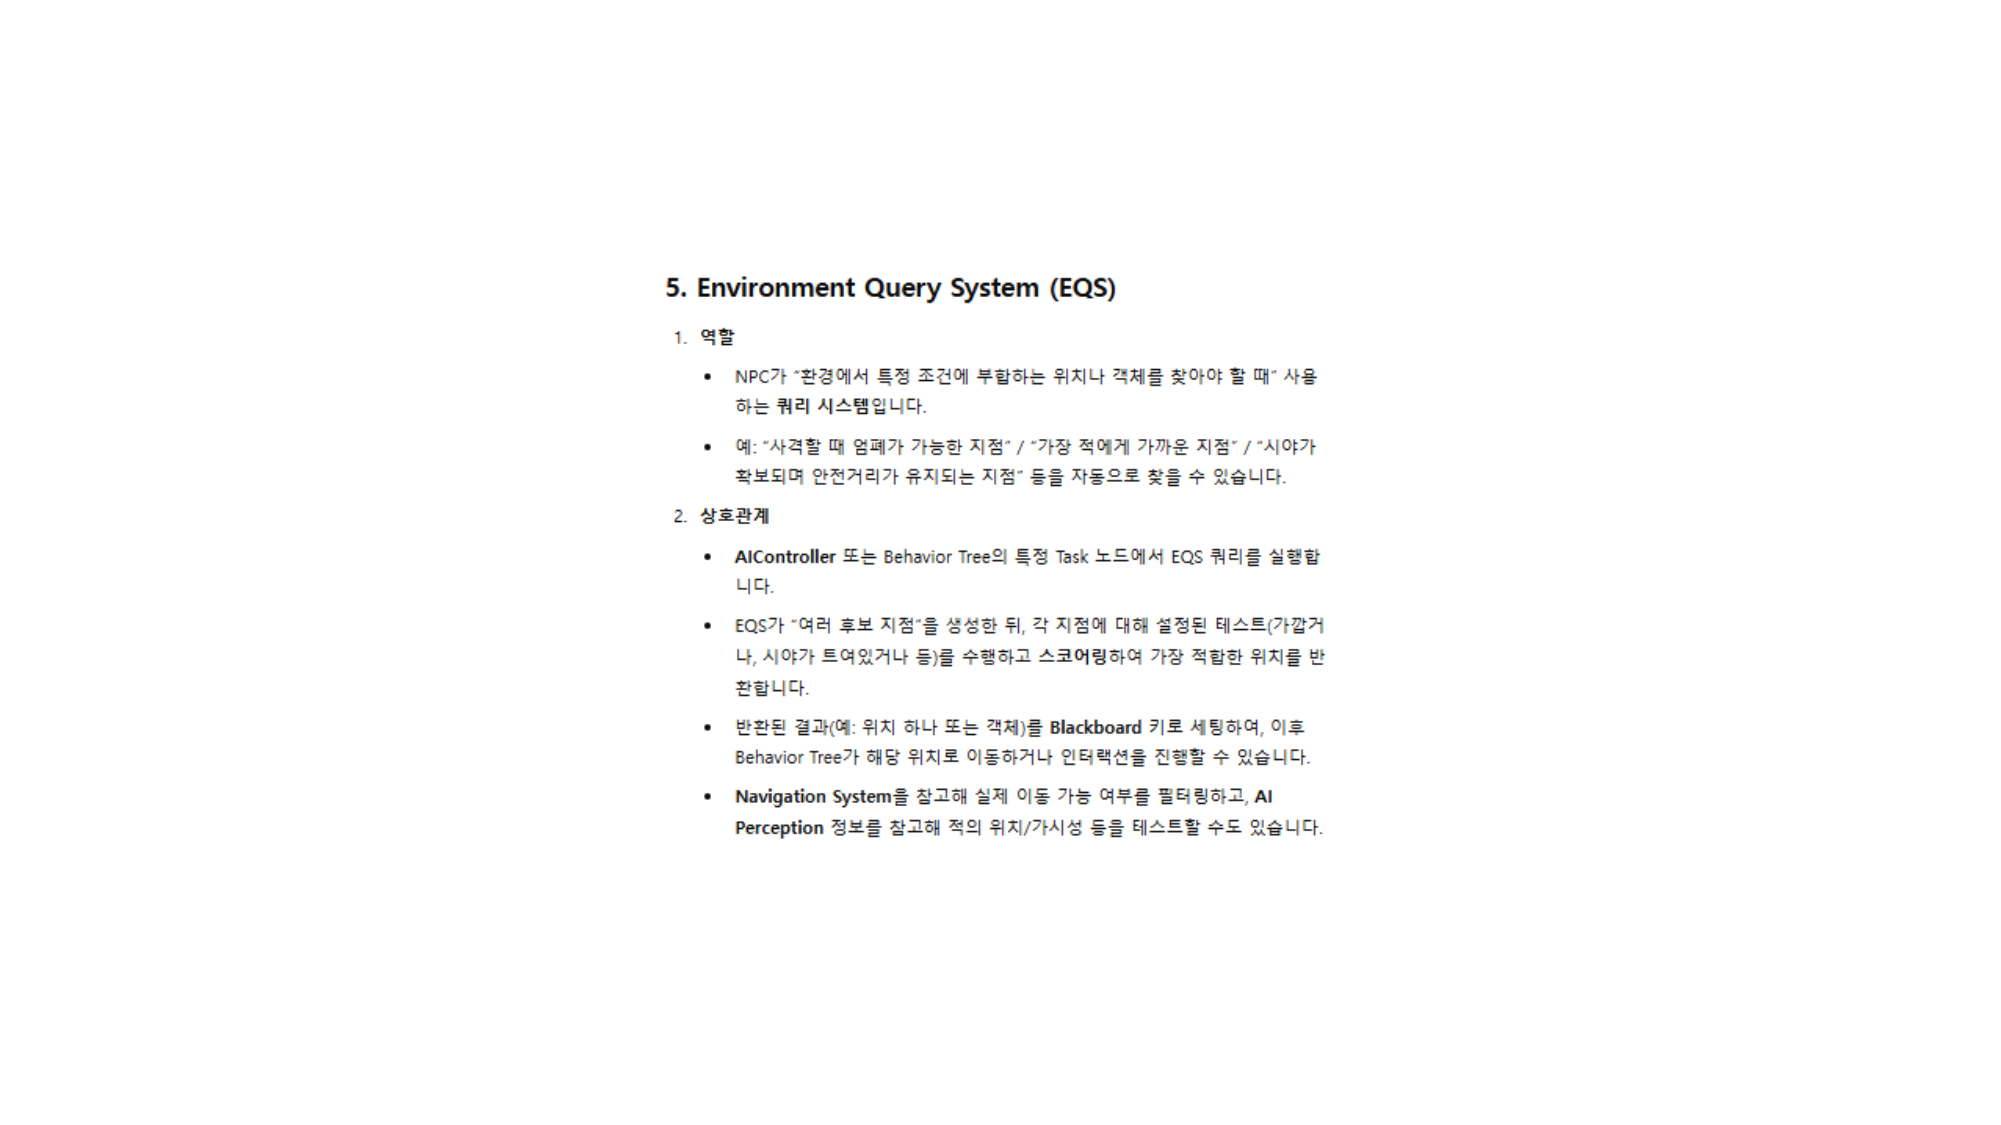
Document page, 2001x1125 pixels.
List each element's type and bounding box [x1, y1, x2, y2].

picture [617, 261, 1383, 864]
